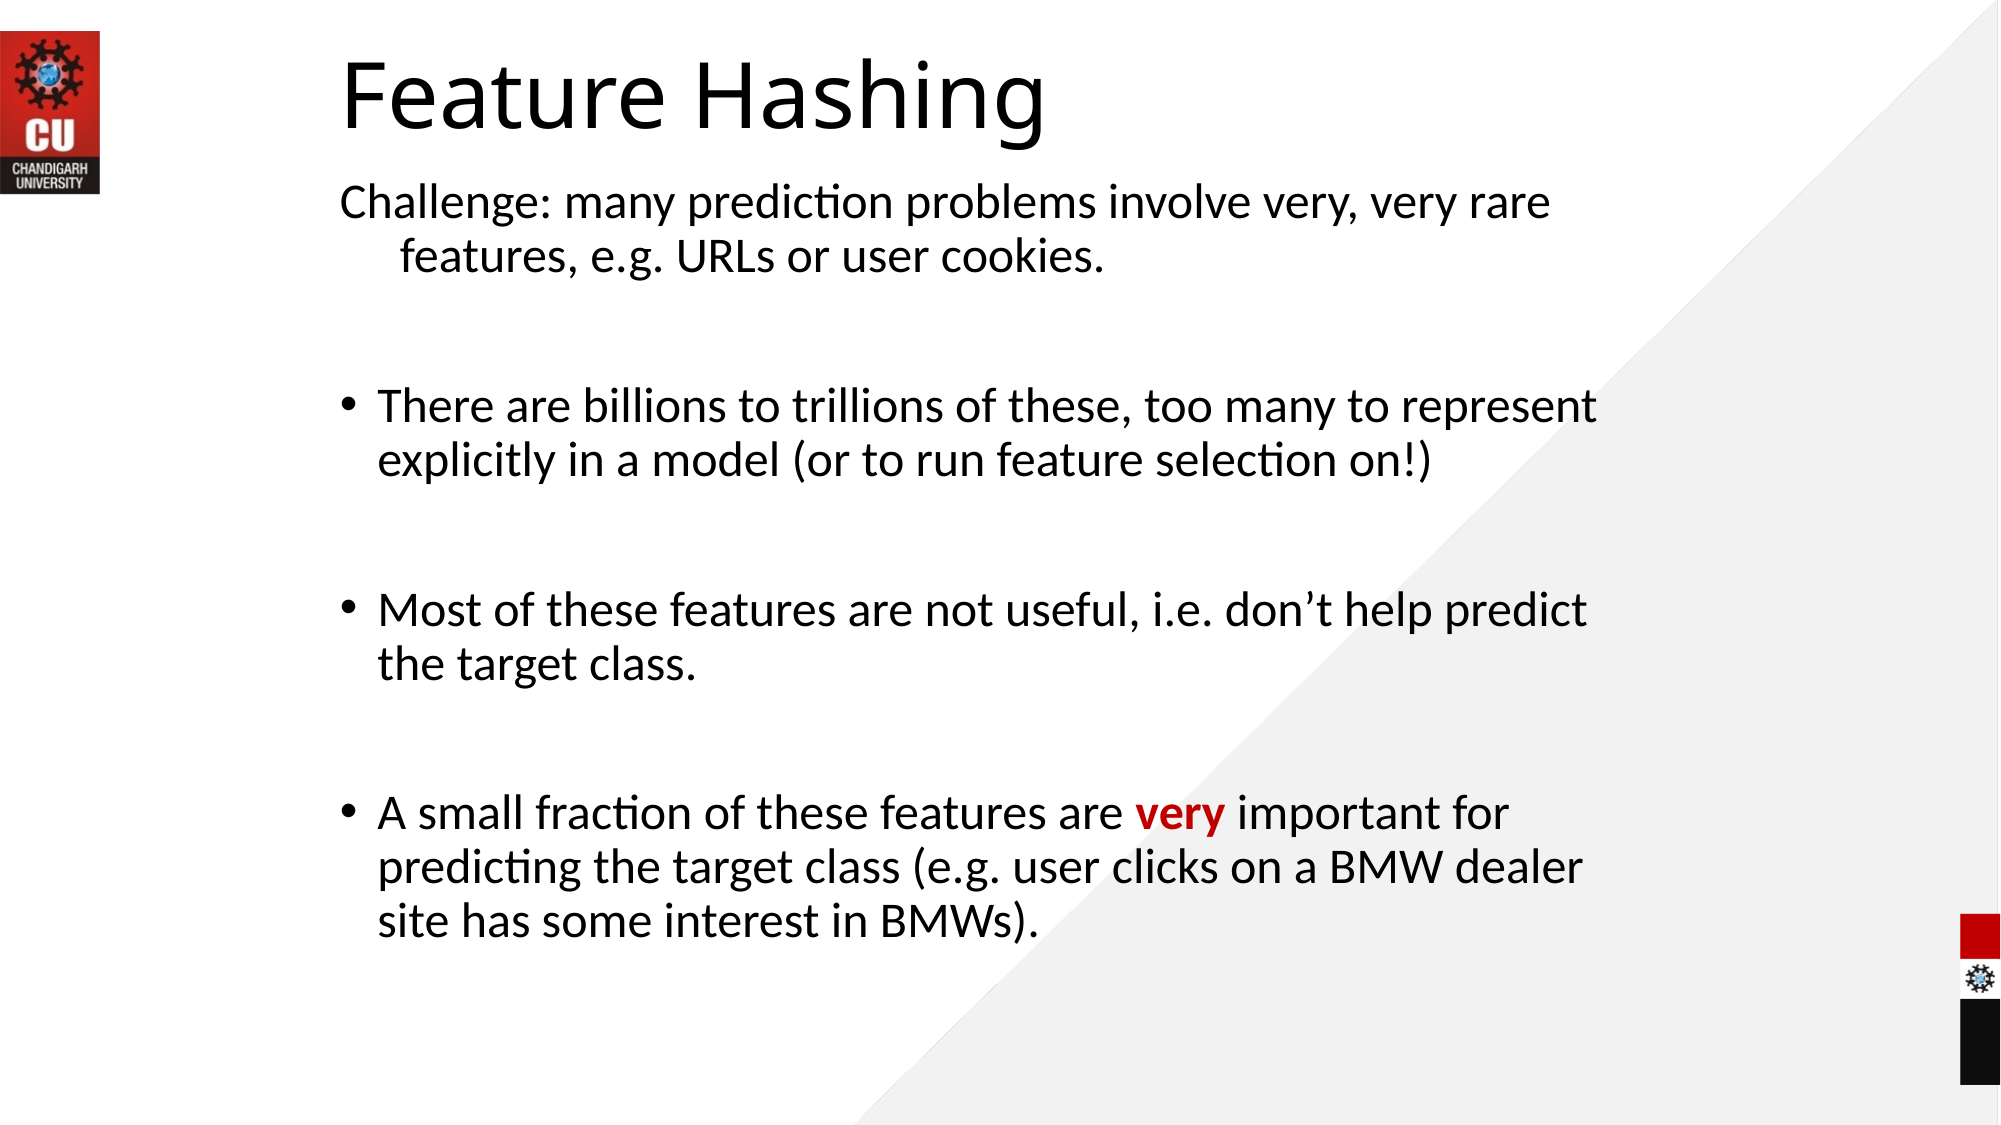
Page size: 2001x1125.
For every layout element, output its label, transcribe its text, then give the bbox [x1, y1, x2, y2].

list Challenge: many prediction problems involve very, very rare features, e.g. URLs or user cookies. There are billions to trillions of these, too many to represent explicitly in a model (or to run feature selection on!) Most of these features are not useful, i.e. don’t help predict the target class. A small fraction of these features are very important for predicting the target class (e.g. user clicks on a BMW dealer site has some interest in BMWs). [324, 168, 1675, 1014]
picture [0, 0, 2001, 1125]
title Feature Hashing [324, 18, 1675, 168]
